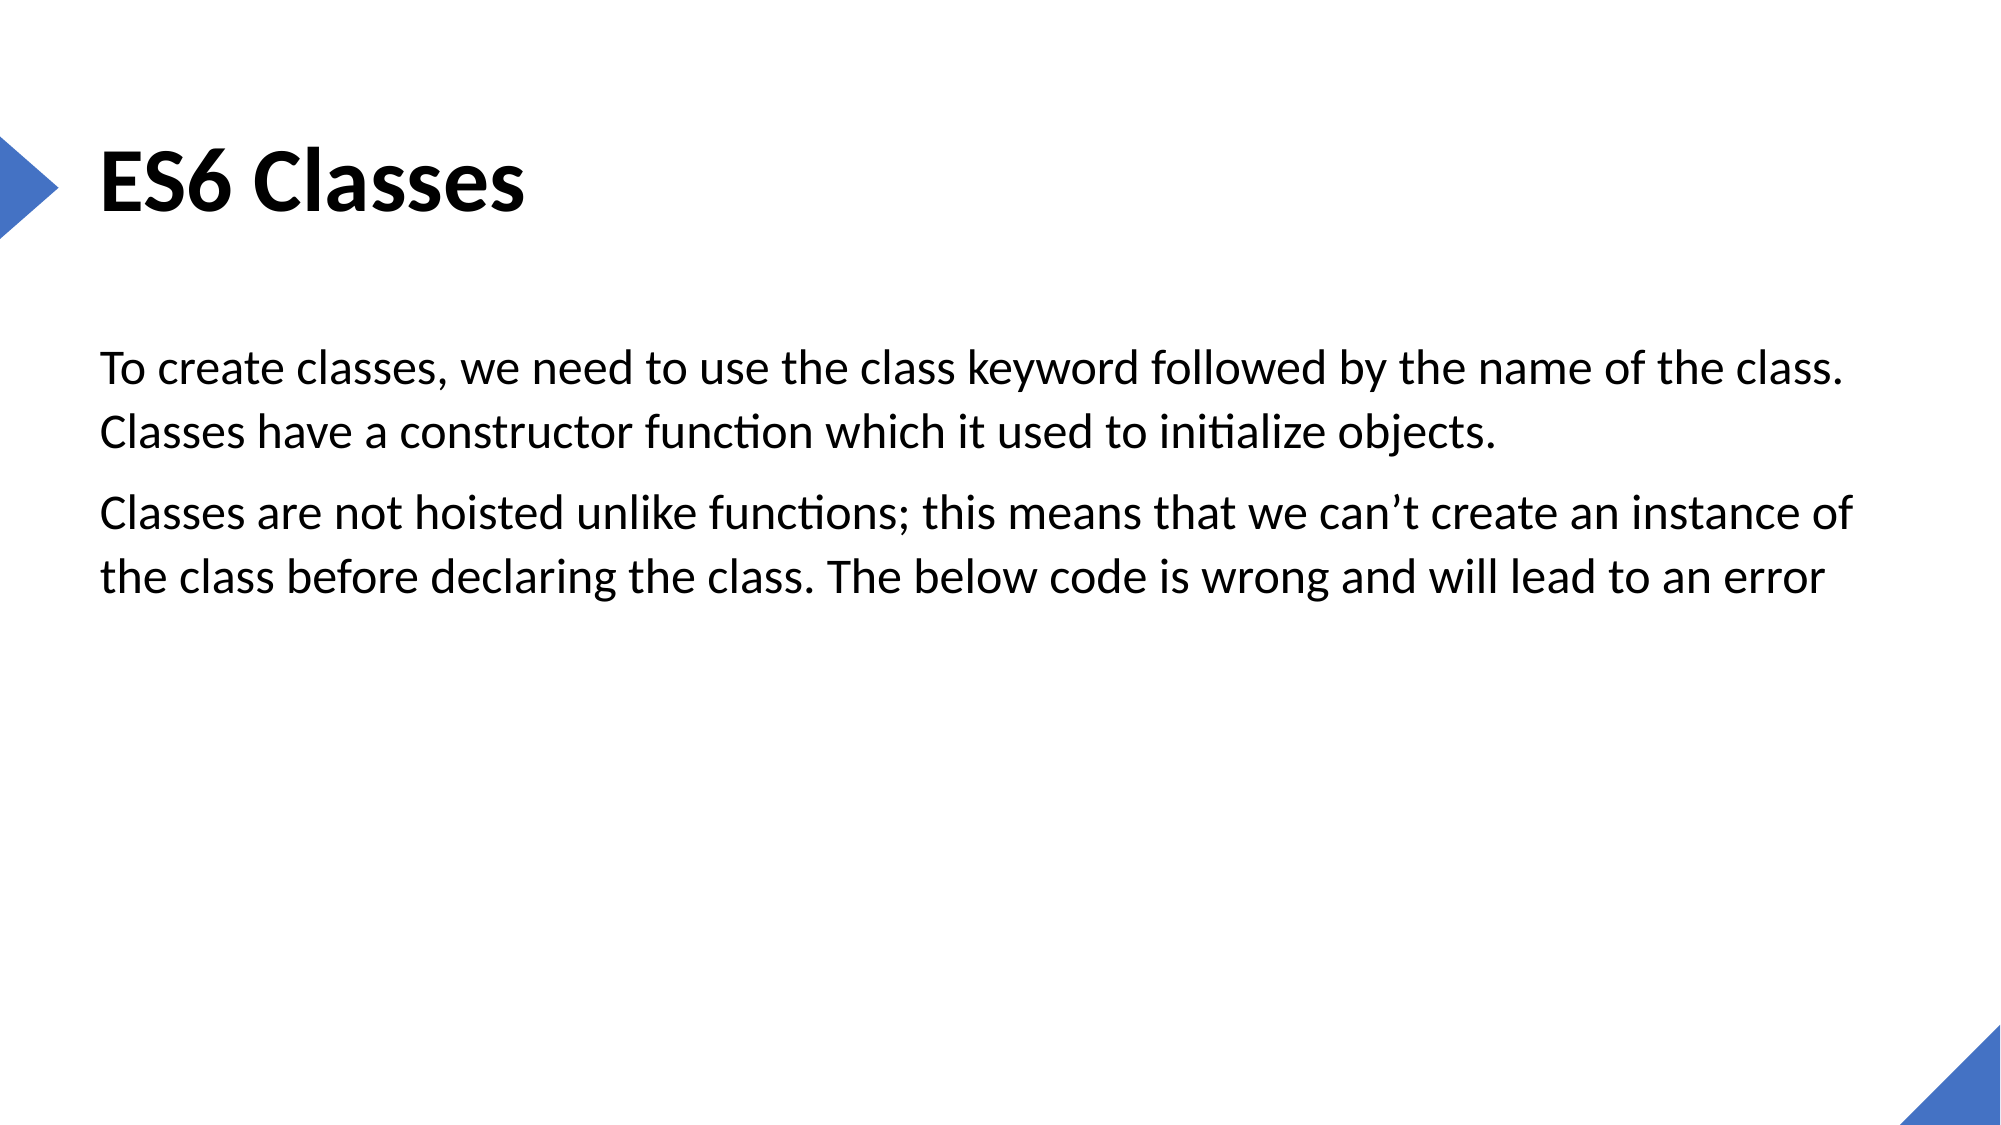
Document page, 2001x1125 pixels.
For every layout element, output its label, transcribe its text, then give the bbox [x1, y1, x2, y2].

list To create classes, we need to use the class keyword followed by the name of the class. Classes have a constructor function which it used to initialize objects. Classes are not hoisted unlike functions; this means that we can’t create an instance of the class before declaring the class. The below code is wrong and will lead to an error [99, 330, 1910, 1015]
title ES6 Classes [99, 132, 1419, 238]
